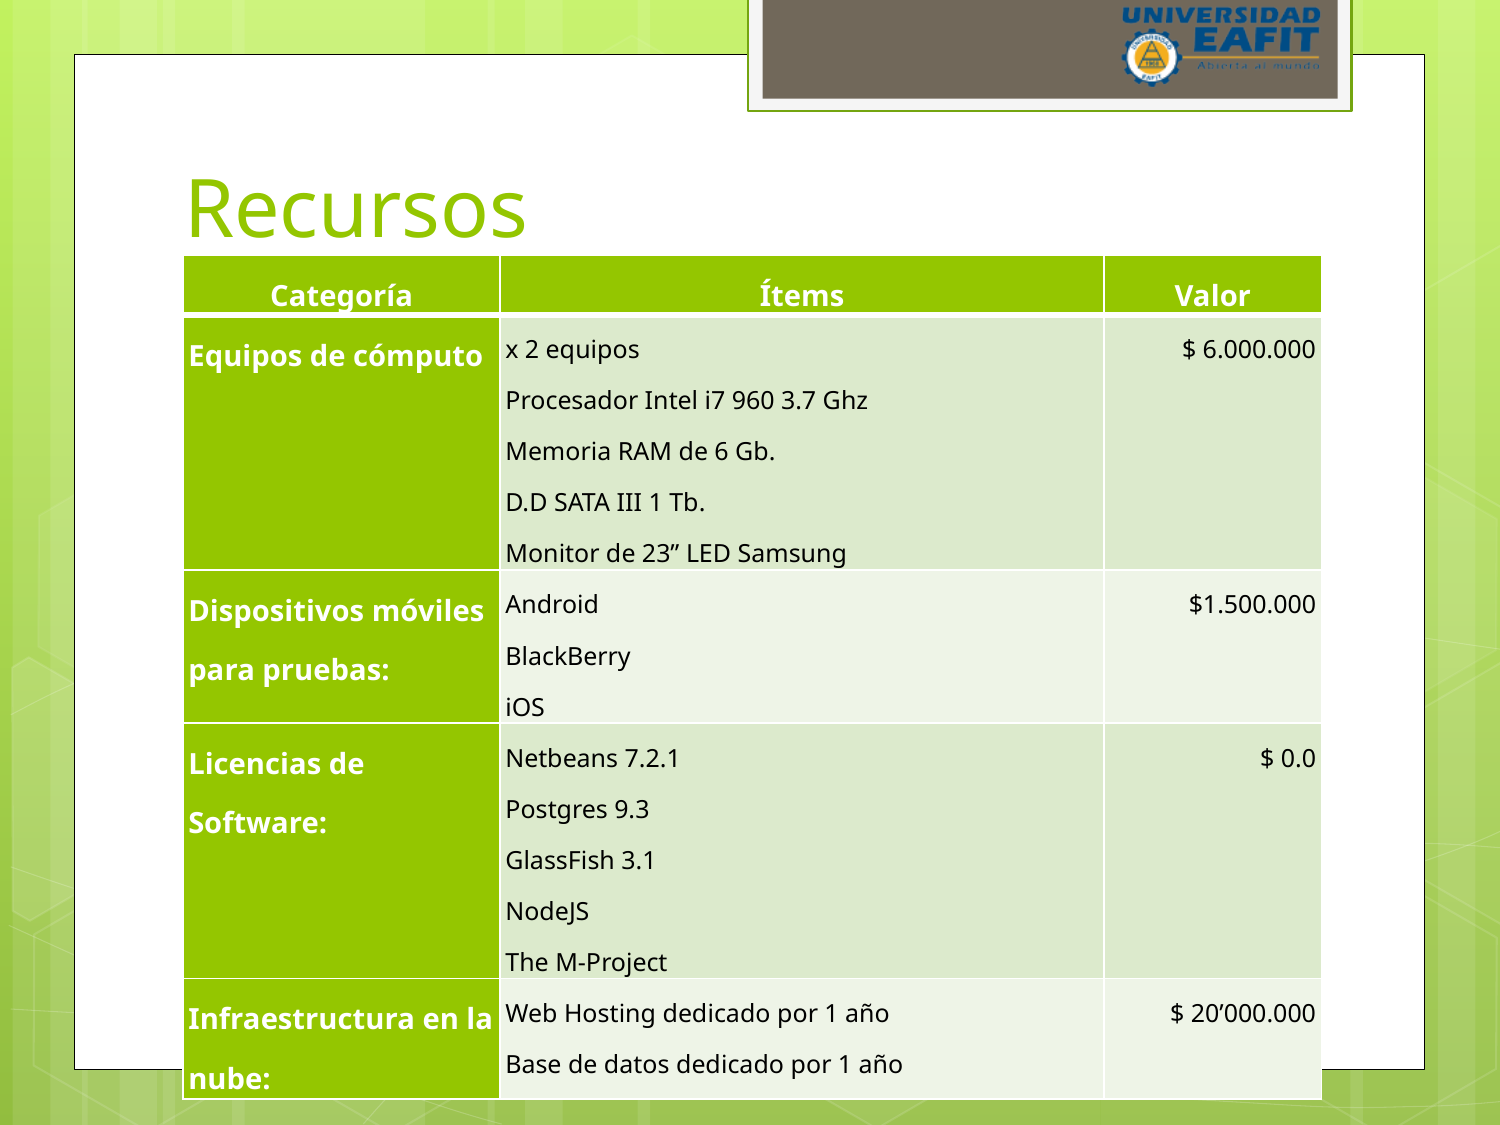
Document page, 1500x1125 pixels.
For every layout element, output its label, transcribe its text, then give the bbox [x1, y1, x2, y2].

title Recursos [169, 149, 1322, 262]
table_cell $ 0.0 [1105, 724, 1321, 978]
table_cell x 2 equipos Procesador Intel i7 960 3.7 Ghz Memoria RAM de 6 Gb. D.D SATA III 1 Tb. Monitor de 23” LED Samsung [501, 318, 1103, 569]
table_cell Equipos de cómputo [184, 318, 499, 569]
table_cell Web Hosting dedicado por 1 año Base de datos dedicado por 1 año [501, 979, 1103, 1098]
table_header Ítems [501, 256, 1103, 312]
table_header Valor [1105, 256, 1321, 312]
picture [1120, 5, 1322, 91]
table_cell $ 6.000.000 [1105, 318, 1321, 569]
table_cell Infraestructura en la nube: [184, 979, 499, 1098]
table_cell $1.500.000 [1105, 571, 1321, 722]
table_cell Dispositivos móviles para pruebas: [184, 571, 499, 722]
table_cell $ 20’000.000 [1105, 979, 1321, 1098]
table_header Categoría [184, 256, 499, 312]
table_cell Netbeans 7.2.1 Postgres 9.3 GlassFish 3.1 NodeJS The M-Project [501, 724, 1103, 978]
table_cell Android BlackBerry iOS [501, 571, 1103, 722]
table_cell Licencias de Software: [184, 724, 499, 978]
